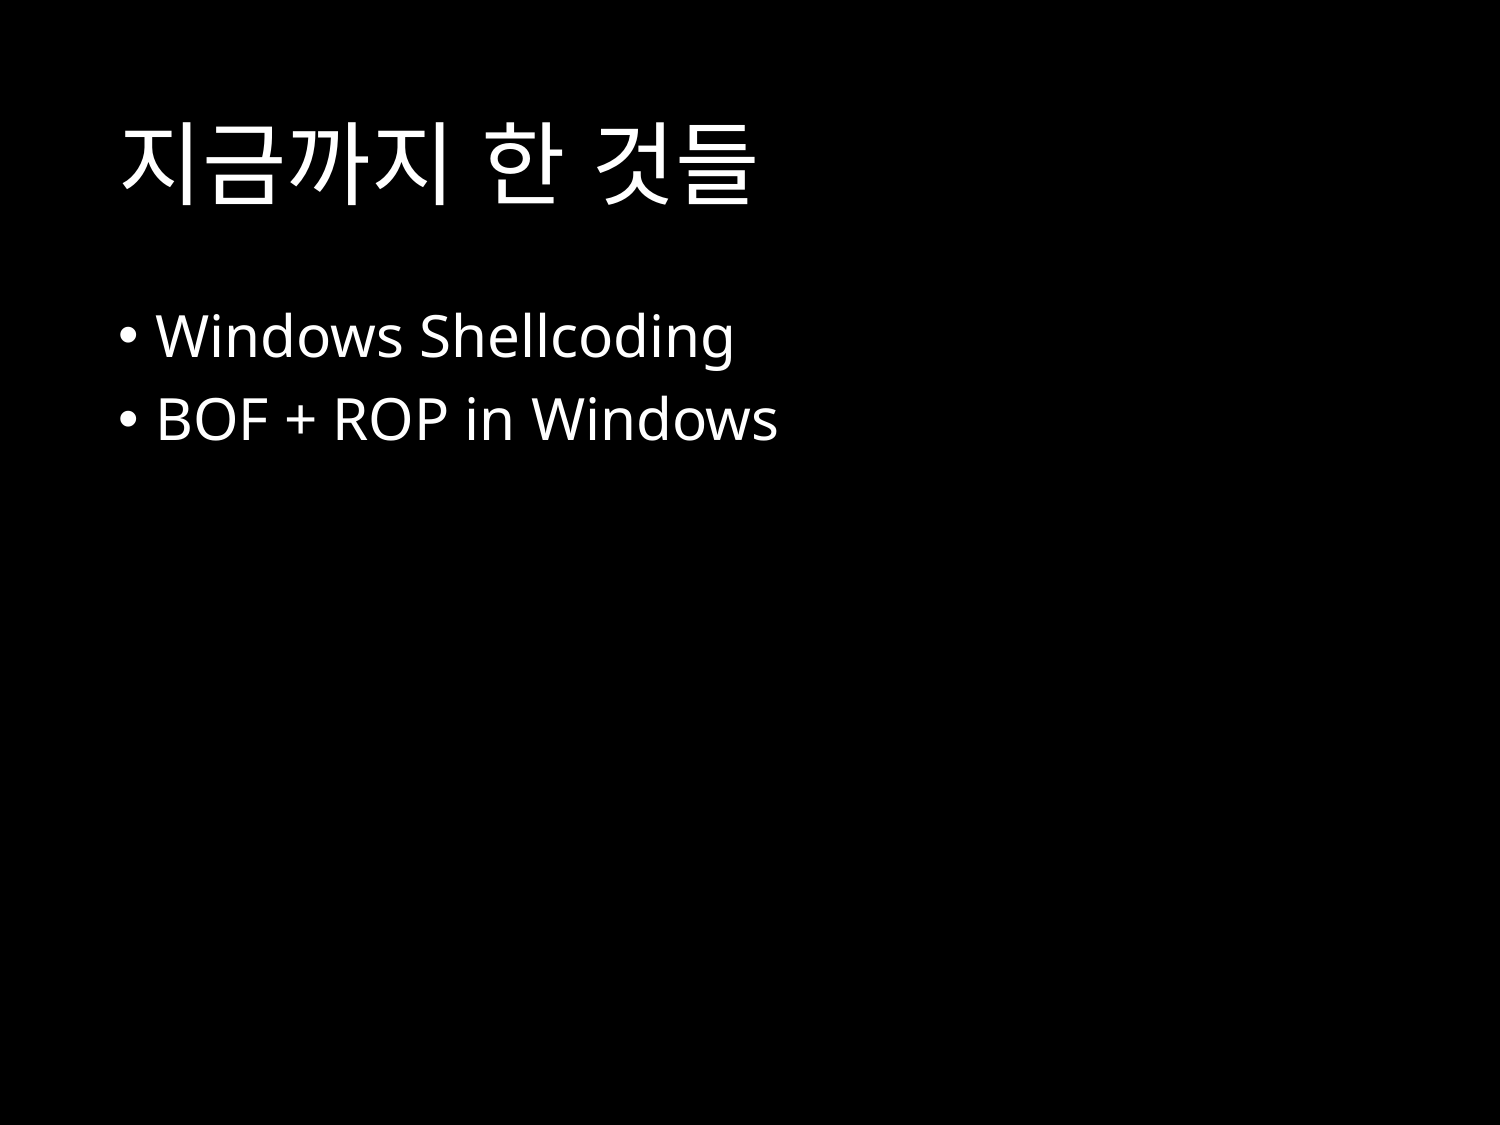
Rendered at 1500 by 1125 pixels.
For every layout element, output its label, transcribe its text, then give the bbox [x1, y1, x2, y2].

title 지금까지 한 것들 [103, 59, 1397, 278]
list Windows Shellcoding BOF + ROP in Windows [103, 299, 1397, 1014]
